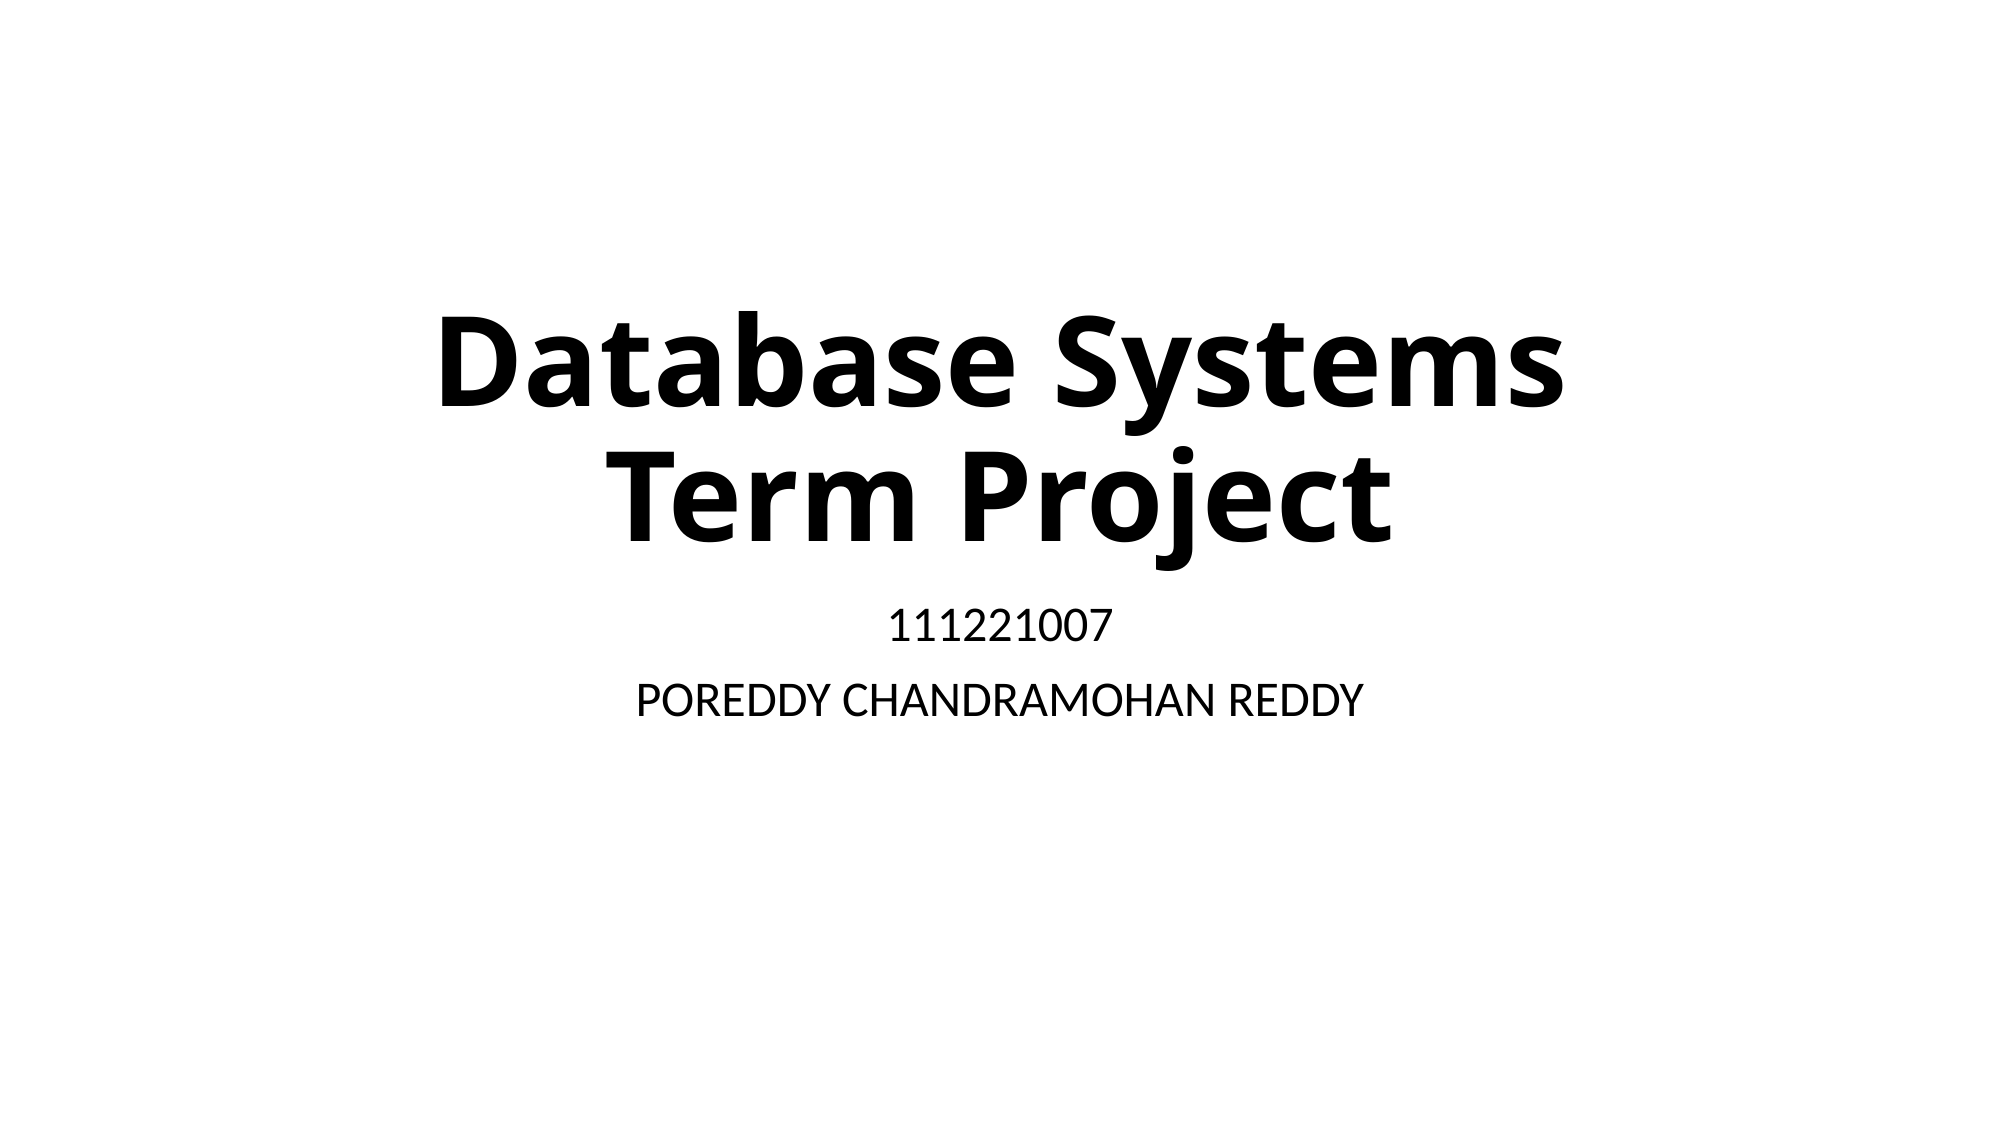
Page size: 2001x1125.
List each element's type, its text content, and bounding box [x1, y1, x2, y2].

subtitle 111221007 POREDDY CHANDRAMOHAN REDDY [249, 590, 1750, 863]
title Database Systems Term Project [249, 184, 1750, 576]
